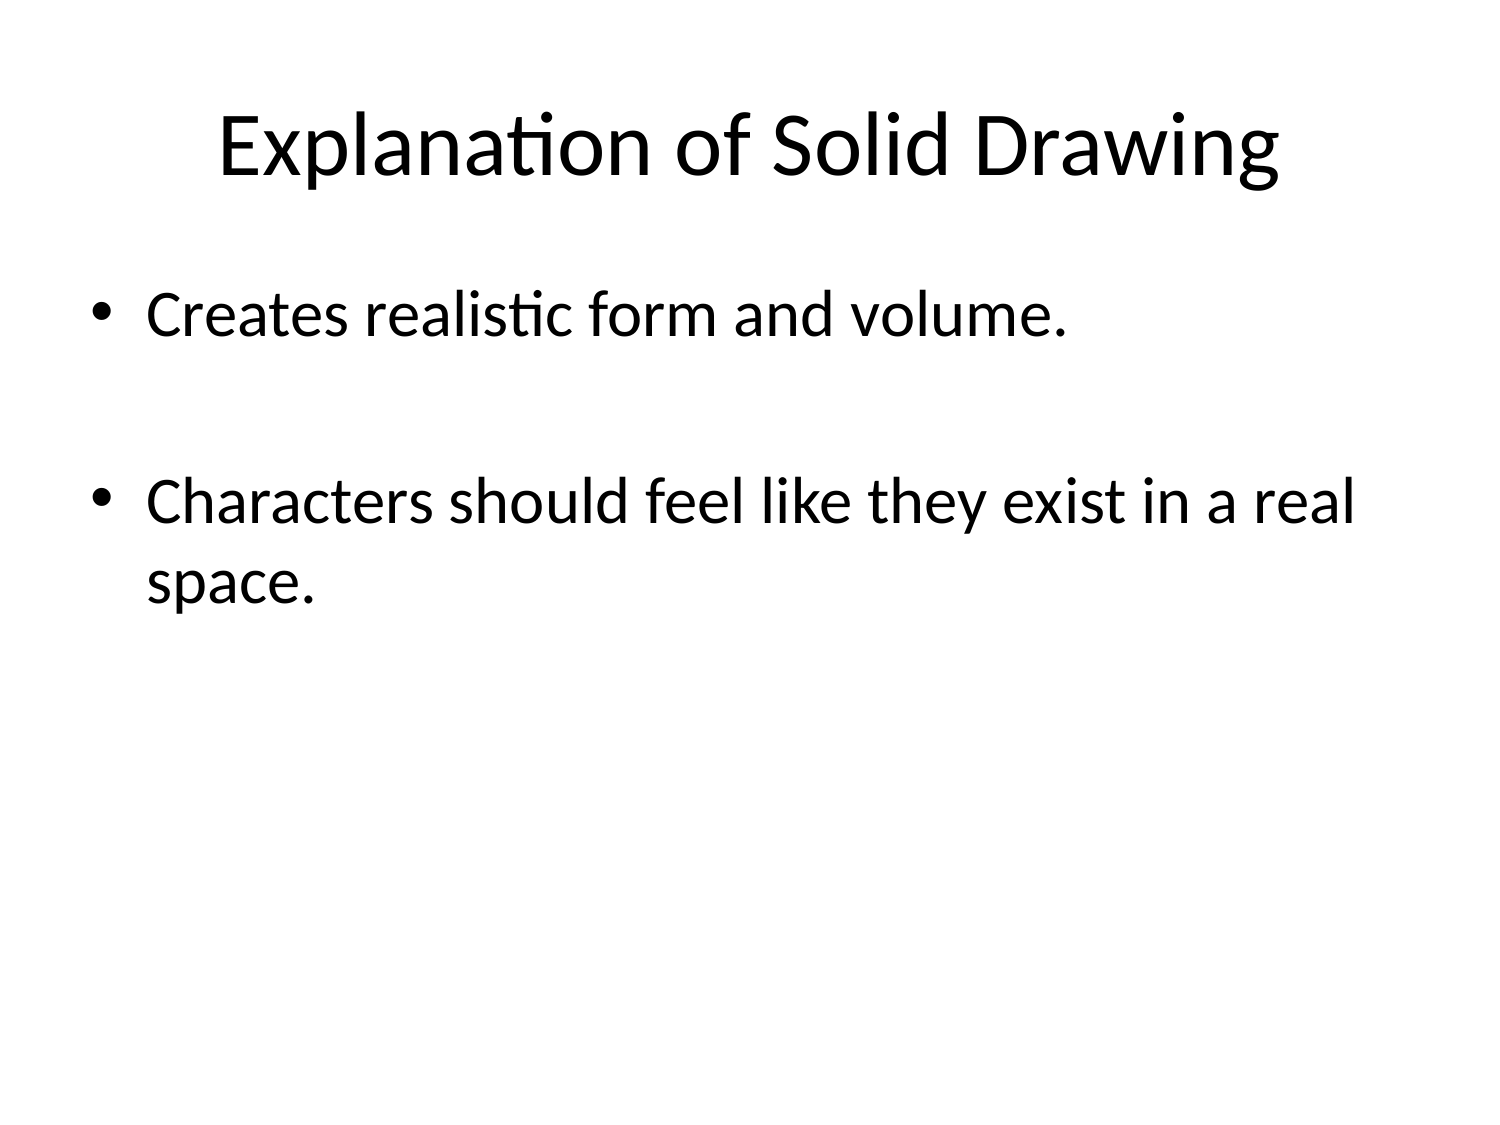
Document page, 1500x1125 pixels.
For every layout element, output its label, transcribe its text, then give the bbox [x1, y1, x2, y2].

title Explanation of Solid Drawing [75, 45, 1425, 233]
list Creates realistic form and volume. Characters should feel like they exist in a real space. [75, 262, 1425, 1005]
